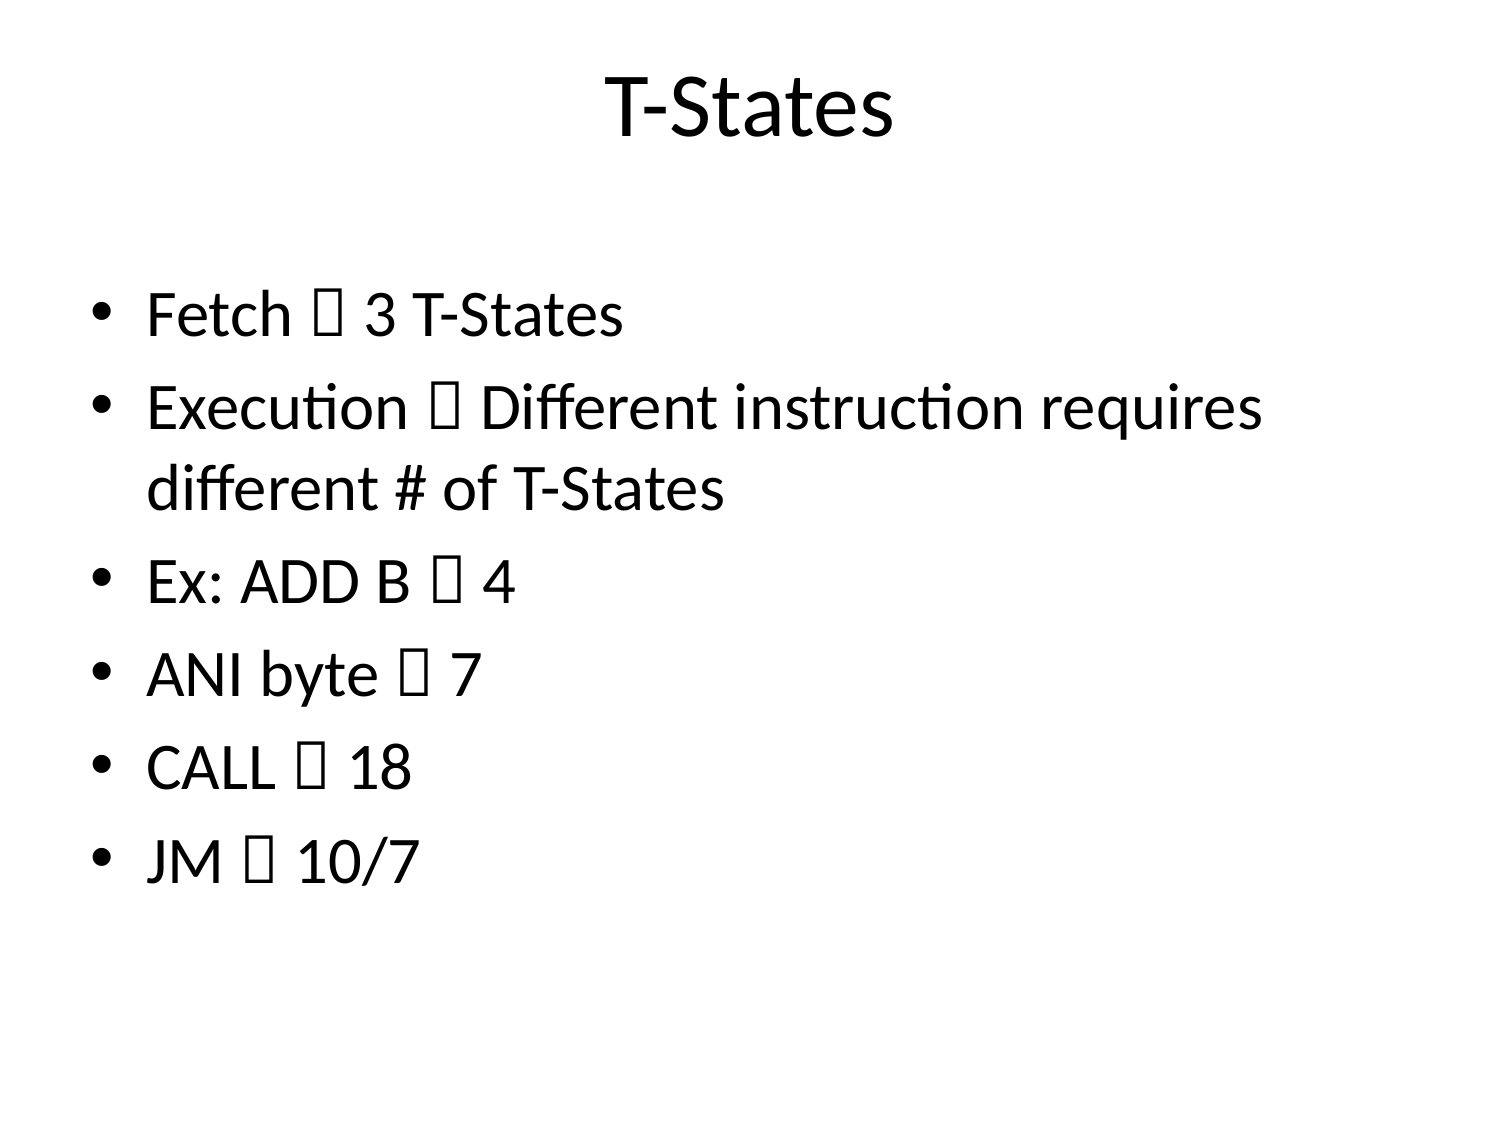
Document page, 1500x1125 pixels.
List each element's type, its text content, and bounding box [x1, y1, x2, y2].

title T-States [75, 37, 1425, 163]
list Fetch  3 T-States Execution  Different instruction requires different # of T-States Ex: ADD B  4 ANI byte  7 CALL  18 JM  10/7 [75, 262, 1425, 1005]
